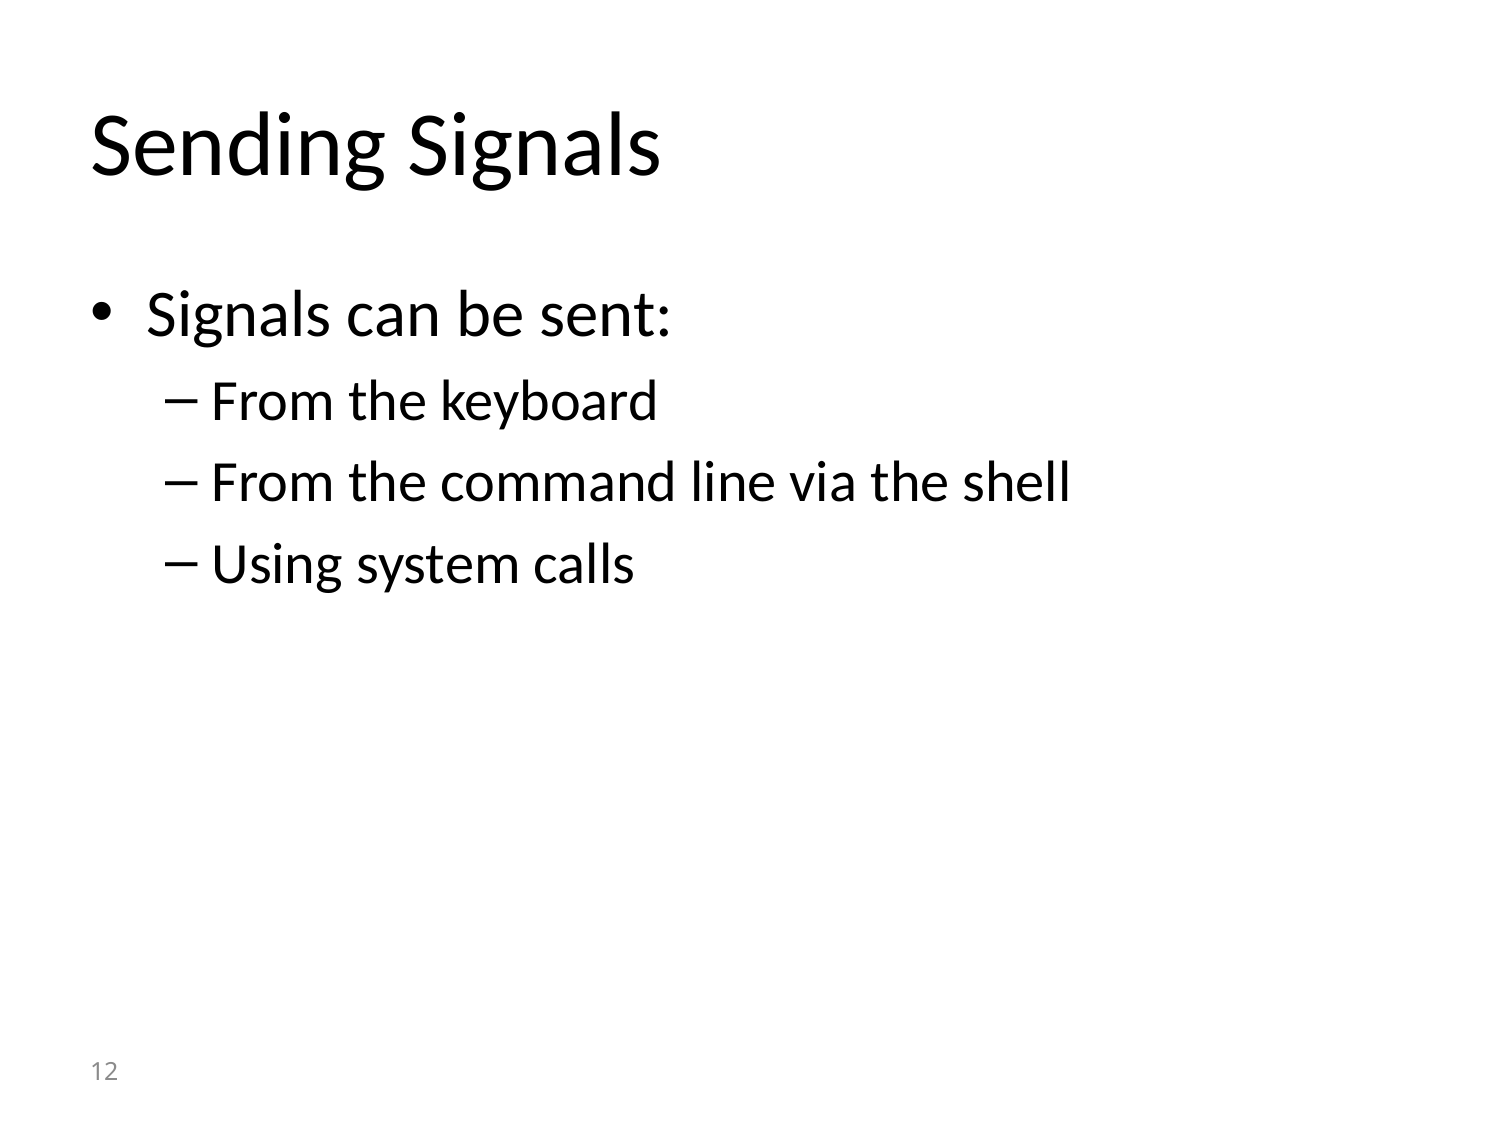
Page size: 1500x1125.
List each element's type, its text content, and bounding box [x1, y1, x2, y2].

slide_number 12 [75, 1042, 425, 1103]
list Signals can be sent: From the keyboard From the command line via the shell Using system calls [74, 262, 1426, 1006]
title Sending Signals [74, 44, 1426, 233]
